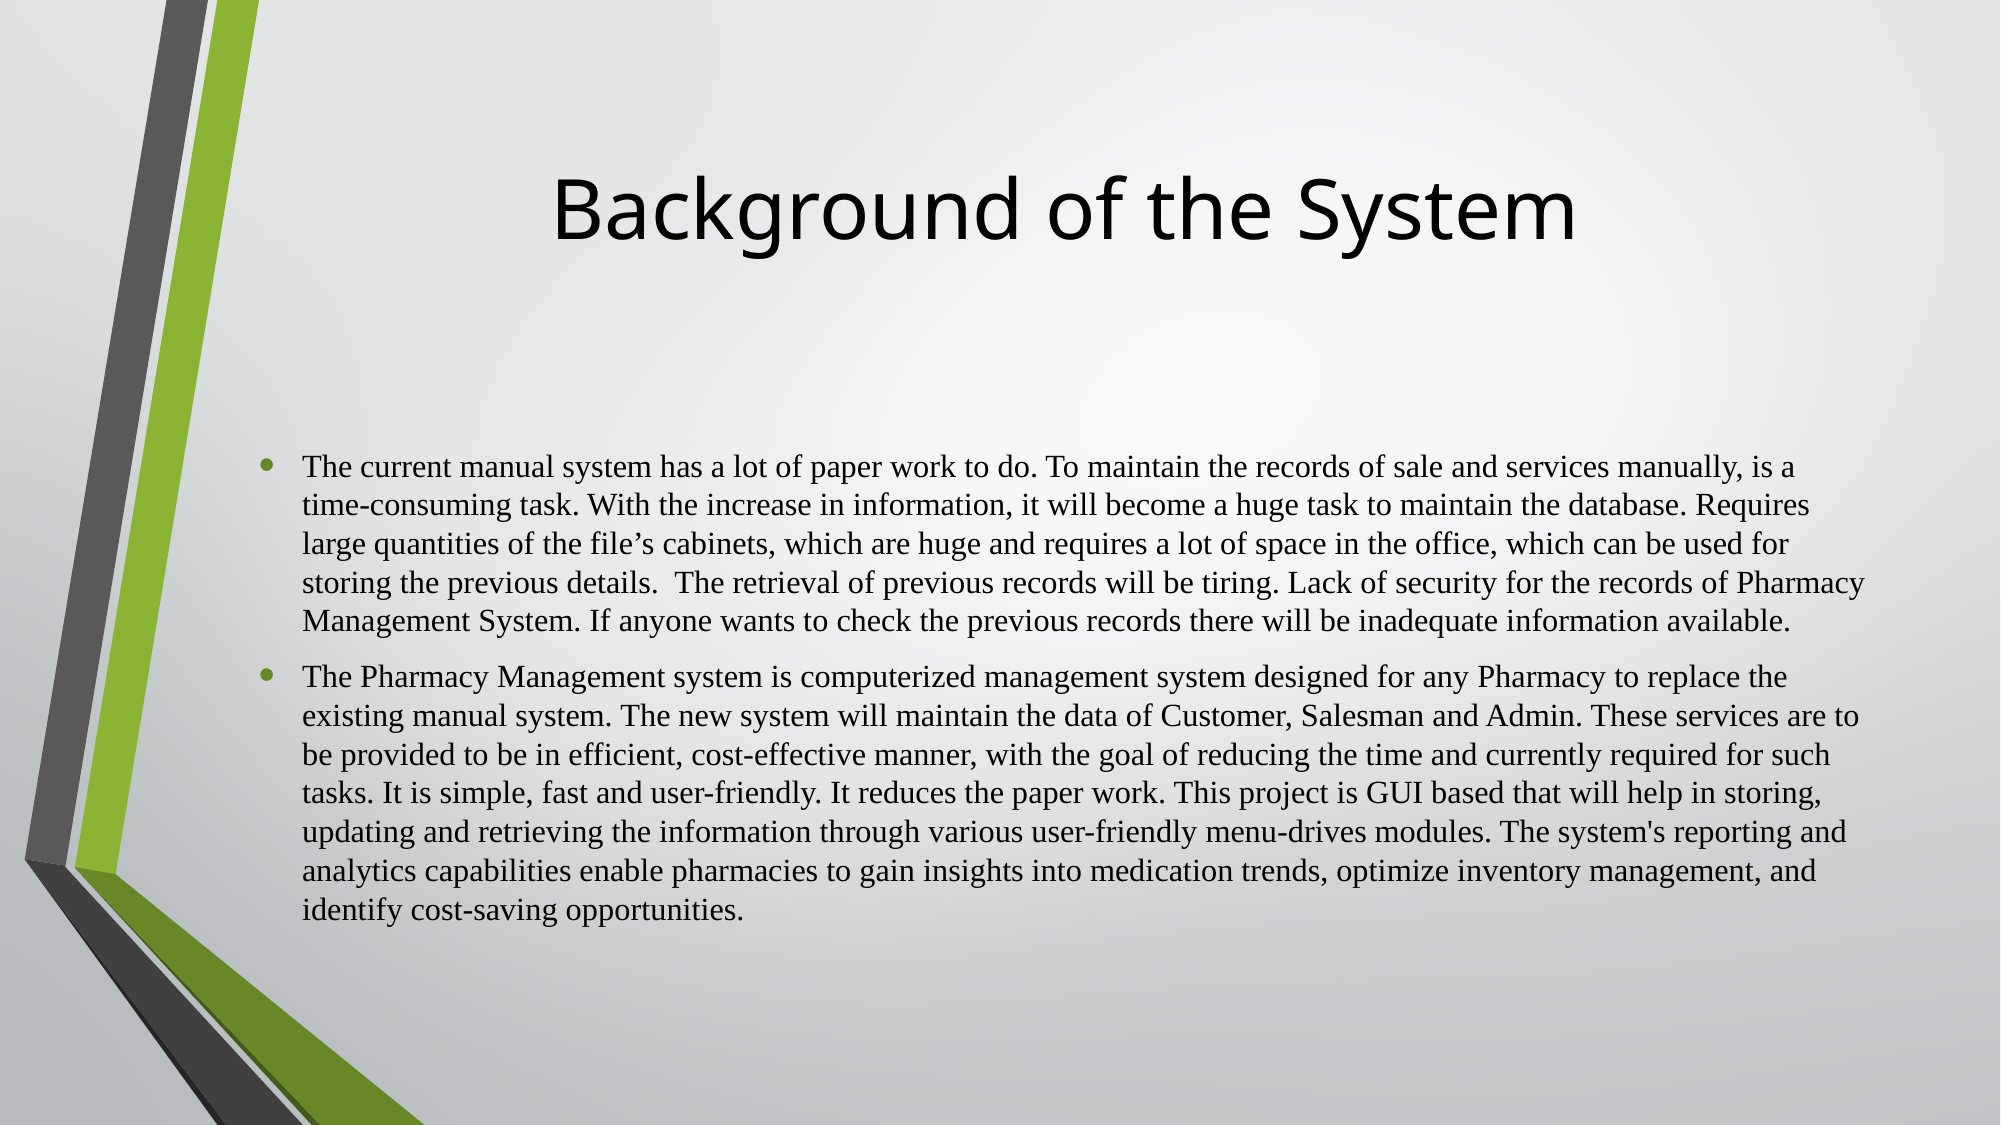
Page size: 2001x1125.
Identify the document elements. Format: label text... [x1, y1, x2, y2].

list The current manual system has a lot of paper work to do. To maintain the records of sale and services manually, is a time-consuming task. With the increase in information, it will become a huge task to maintain the database. Requires large quantities of the file’s cabinets, which are huge and requires a lot of space in the office, which can be used for storing the previous details. The retrieval of previous records will be tiring. Lack of security for the records of Pharmacy Management System. If anyone wants to check the previous records there will be inadequate information available. The Pharmacy Management system is computerized management system designed for any Pharmacy to replace the existing manual system. The new system will maintain the data of Customer, Salesman and Admin. These services are to be provided to be in efficient, cost-effective manner, with the goal of reducing the time and currently required for such tasks. It is simple, fast and user-friendly. It reduces the paper work. This project is GUI based that will help in storing, updating and retrieving the information through various user-friendly menu-drives modules. The system's reporting and analytics capabilities enable pharmacies to gain insights into medication trends, optimize inventory management, and identify cost-saving opportunities. [243, 437, 1887, 950]
title Background of the System [243, 112, 1887, 400]
